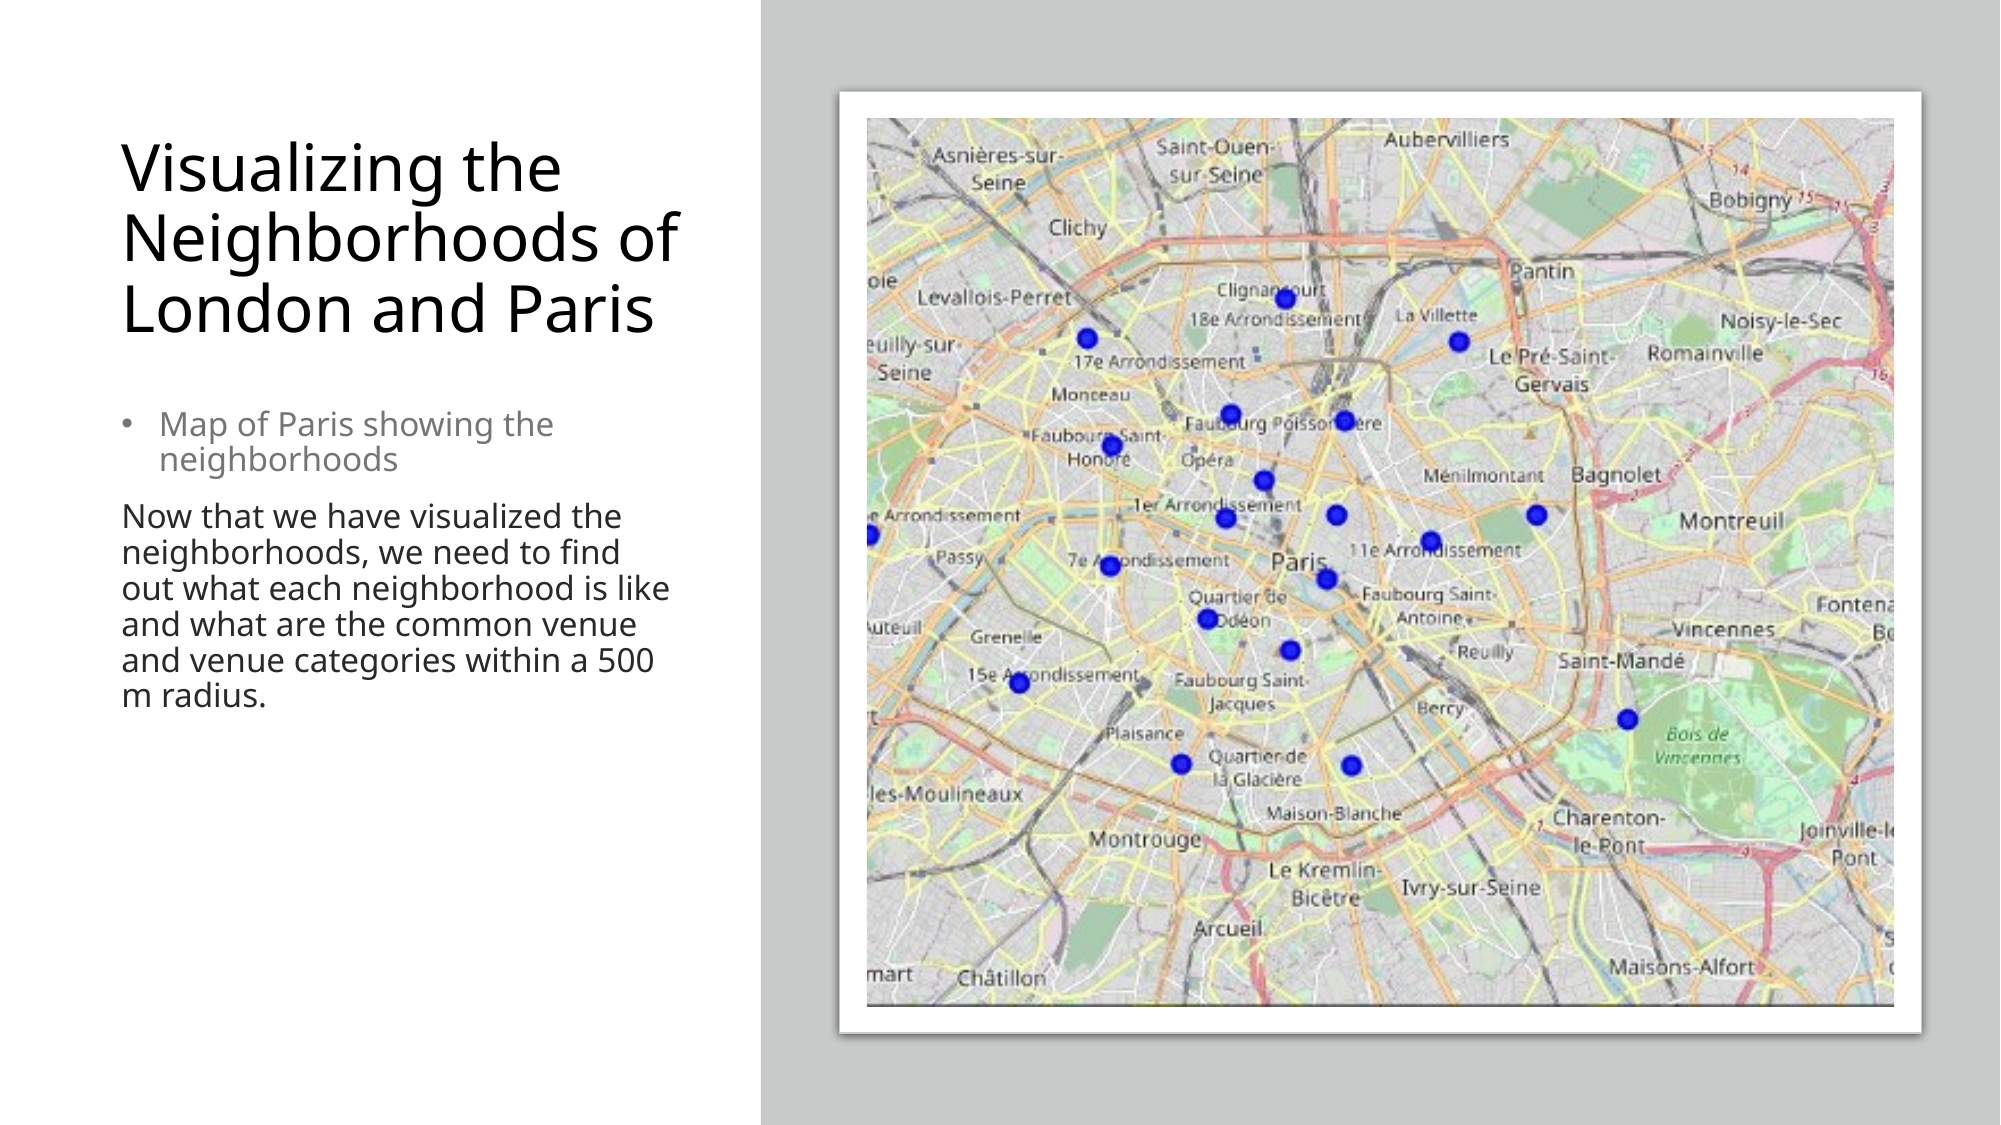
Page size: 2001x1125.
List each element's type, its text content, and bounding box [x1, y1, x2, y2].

list Map of Paris showing the neighborhoods Now that we have visualized the neighborhoods, we need to find out what each neighborhood is like and what are the common venue and venue categories within a 500 m radius. [106, 399, 698, 1020]
text_box [838, 91, 1922, 1034]
title Visualizing the Neighborhoods of London and Paris [106, 103, 698, 379]
text_box [760, 0, 2000, 1125]
text_box [0, 0, 760, 1125]
picture [866, 118, 1895, 1007]
